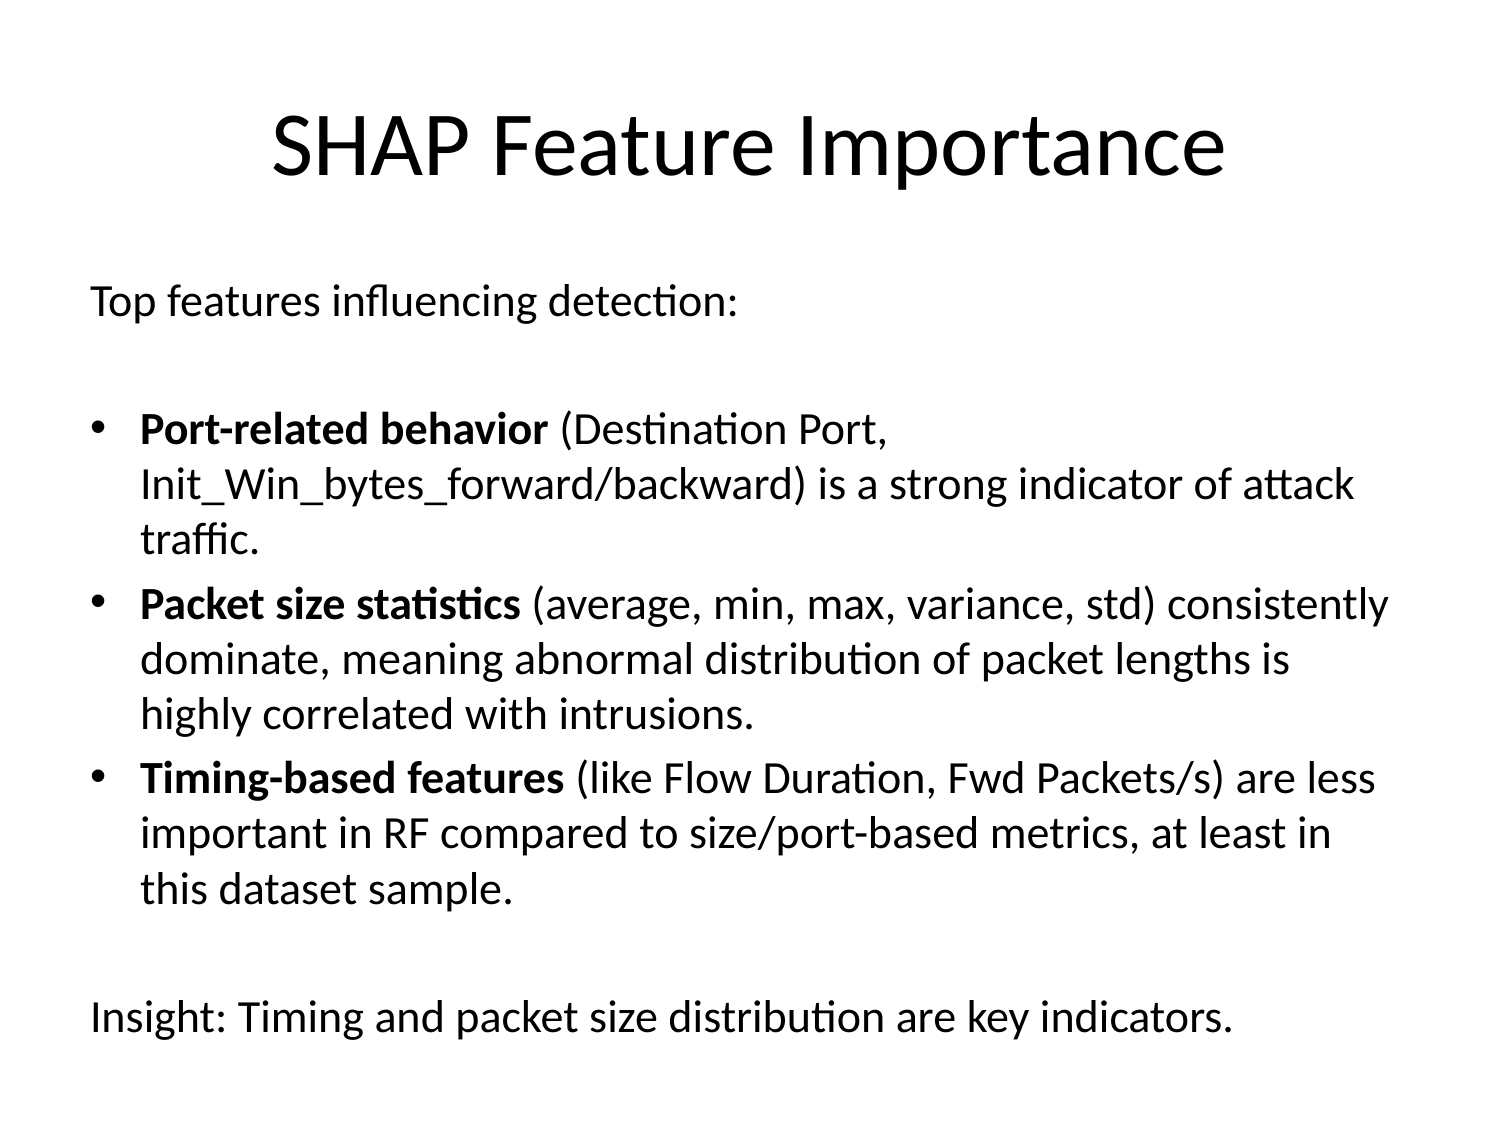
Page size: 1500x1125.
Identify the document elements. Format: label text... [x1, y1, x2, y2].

list Top features influencing detection: Port-related behavior (Destination Port, Init_Win_bytes_forward/backward) is a strong indicator of attack traffic. Packet size statistics (average, min, max, variance, std) consistently dominate, meaning abnormal distribution of packet lengths is highly correlated with intrusions. Timing-based features (like Flow Duration, Fwd Packets/s) are less important in RF compared to size/port-based metrics, at least in this dataset sample. Insight: Timing and packet size distribution are key indicators. [75, 262, 1425, 1050]
title SHAP Feature Importance [75, 45, 1425, 233]
